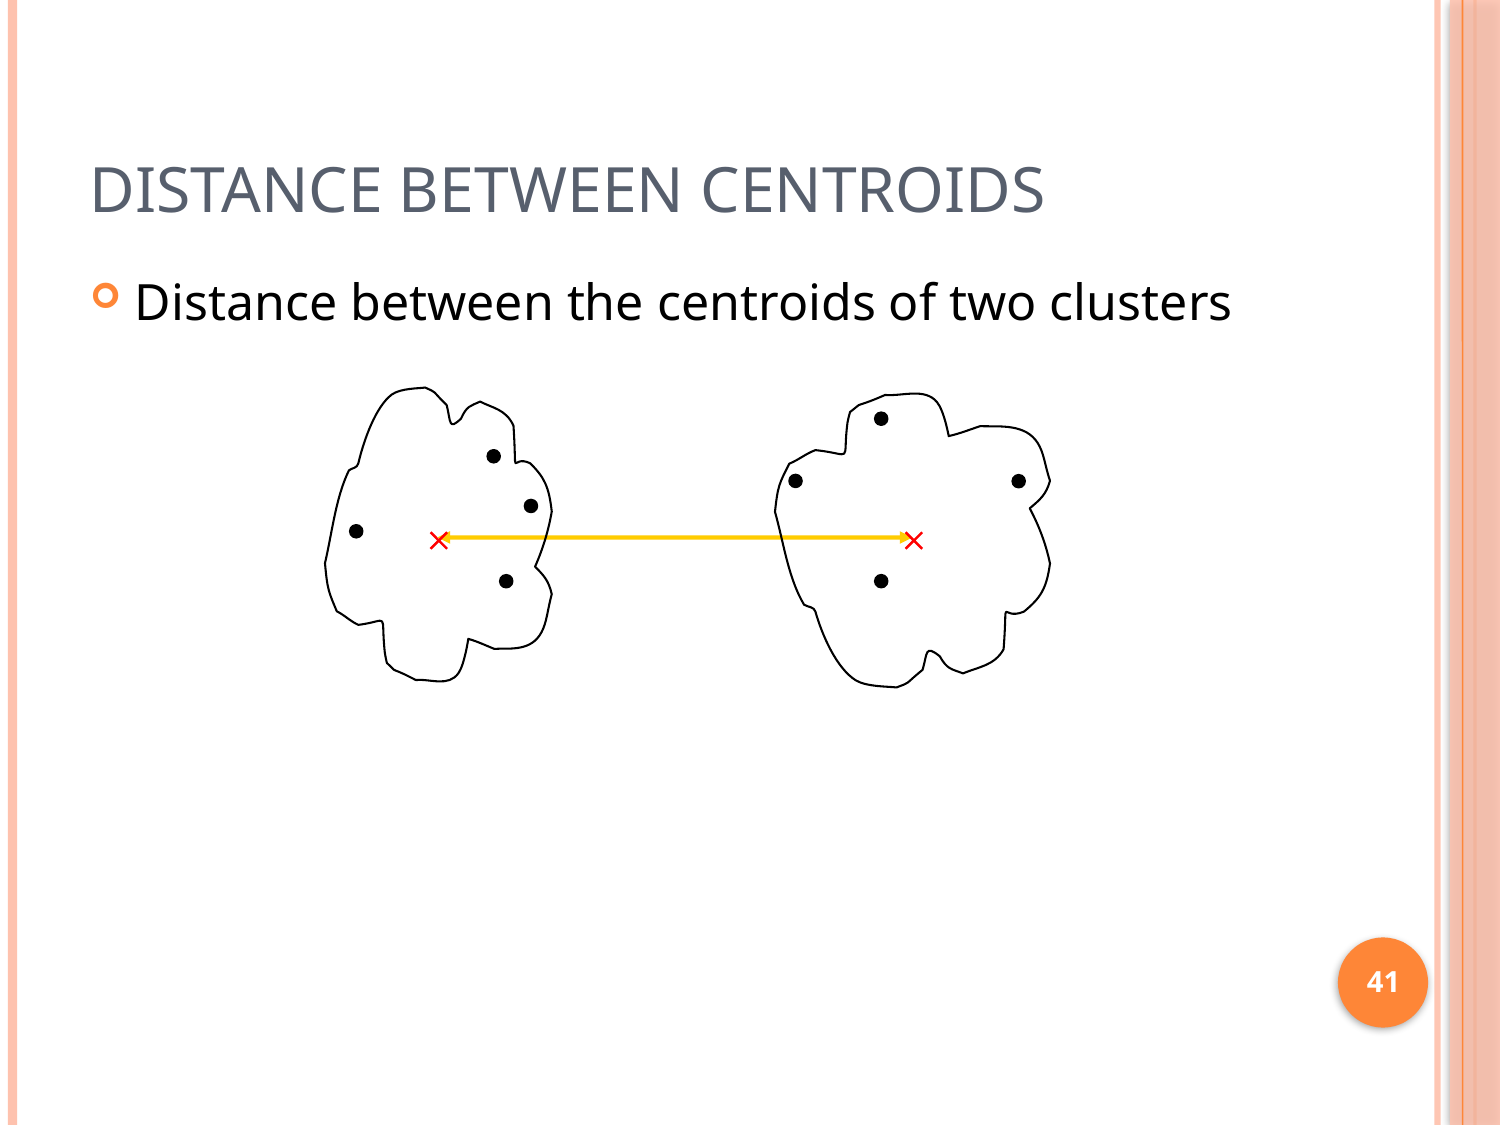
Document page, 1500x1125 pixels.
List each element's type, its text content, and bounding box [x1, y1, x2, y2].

title Distance between centroids [75, 45, 1300, 233]
text_box  [412, 512, 450, 563]
slide_number 41 [1333, 940, 1434, 1026]
list Distance between the centroids of two clusters [74, 262, 1301, 363]
text_box [874, 574, 888, 588]
text_box [499, 574, 513, 588]
text_box [874, 412, 888, 425]
text_box [324, 387, 552, 682]
text_box [1012, 474, 1025, 488]
text_box [789, 474, 802, 488]
text_box [487, 450, 500, 463]
text_box [349, 525, 363, 538]
text_box [774, 393, 1051, 688]
text_box [524, 499, 538, 513]
text_box  [887, 512, 925, 563]
